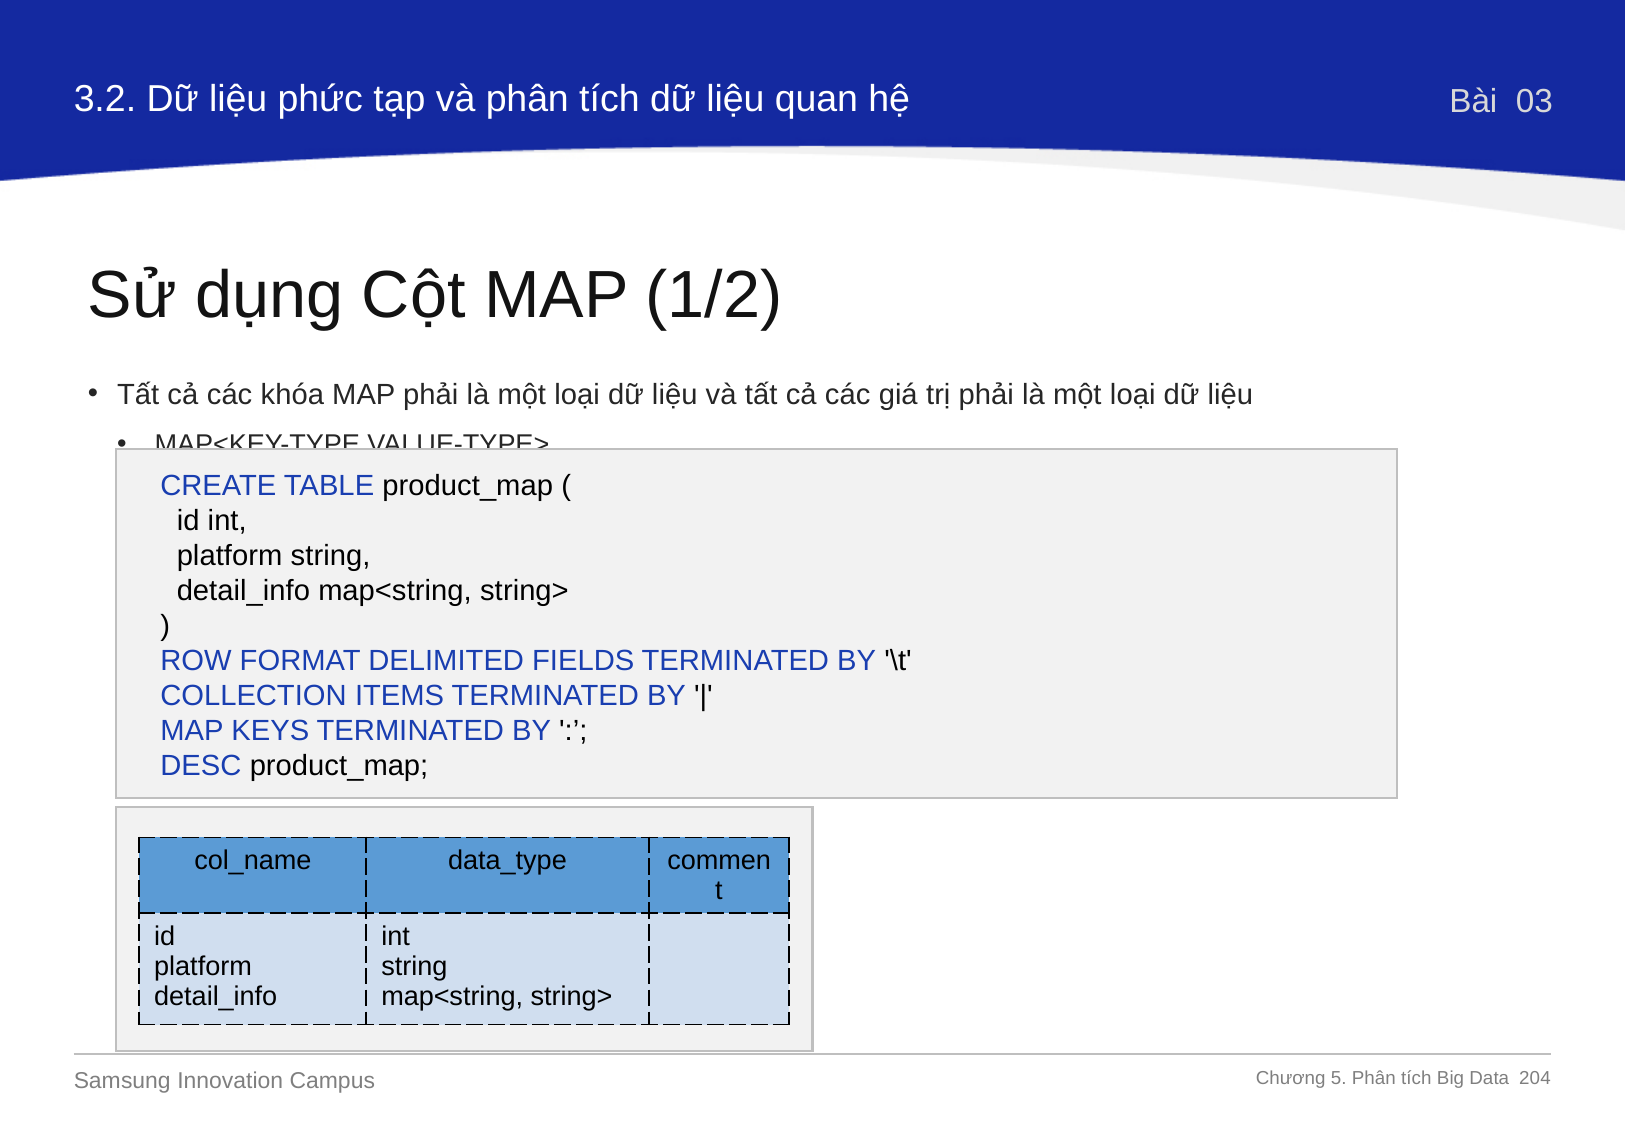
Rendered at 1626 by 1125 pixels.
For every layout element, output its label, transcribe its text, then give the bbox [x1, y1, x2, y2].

table_header comment [649, 837, 789, 913]
text_box ﻿﻿CREATE TABLE product_map ( id int, platform string, detail_info map<string, string> ) ROW FORMAT DELIMITED FIELDS TERMINATED BY '\t' COLLECTION ITEMS TERMINATED BY '|' MAP KEYS TERMINATED BY ':’; DESC product_map; [115, 449, 1398, 798]
list Tất cả các khóa MAP phải là một loại dữ liệu và tất cả các giá trị phải là một loại dữ liệu MAP<KEY-TYPE,VALUE-TYPE> [87, 365, 1531, 516]
list Bài 03 [1423, 79, 1554, 120]
list 3.2. Dữ liệu phức tạp và phân tích dữ liệu quan hệ [73, 73, 1396, 119]
table_header col_name [139, 837, 366, 913]
list Sử dụng Cột MAP (1/2) [87, 249, 1531, 331]
table_cell [649, 913, 789, 1025]
picture [0, 0, 1625, 1125]
table_header data_type [366, 837, 649, 913]
table_cell int string map<string, string> [366, 913, 649, 1025]
table_cell id platform detail_info [139, 913, 366, 1025]
text_box [115, 806, 813, 1052]
